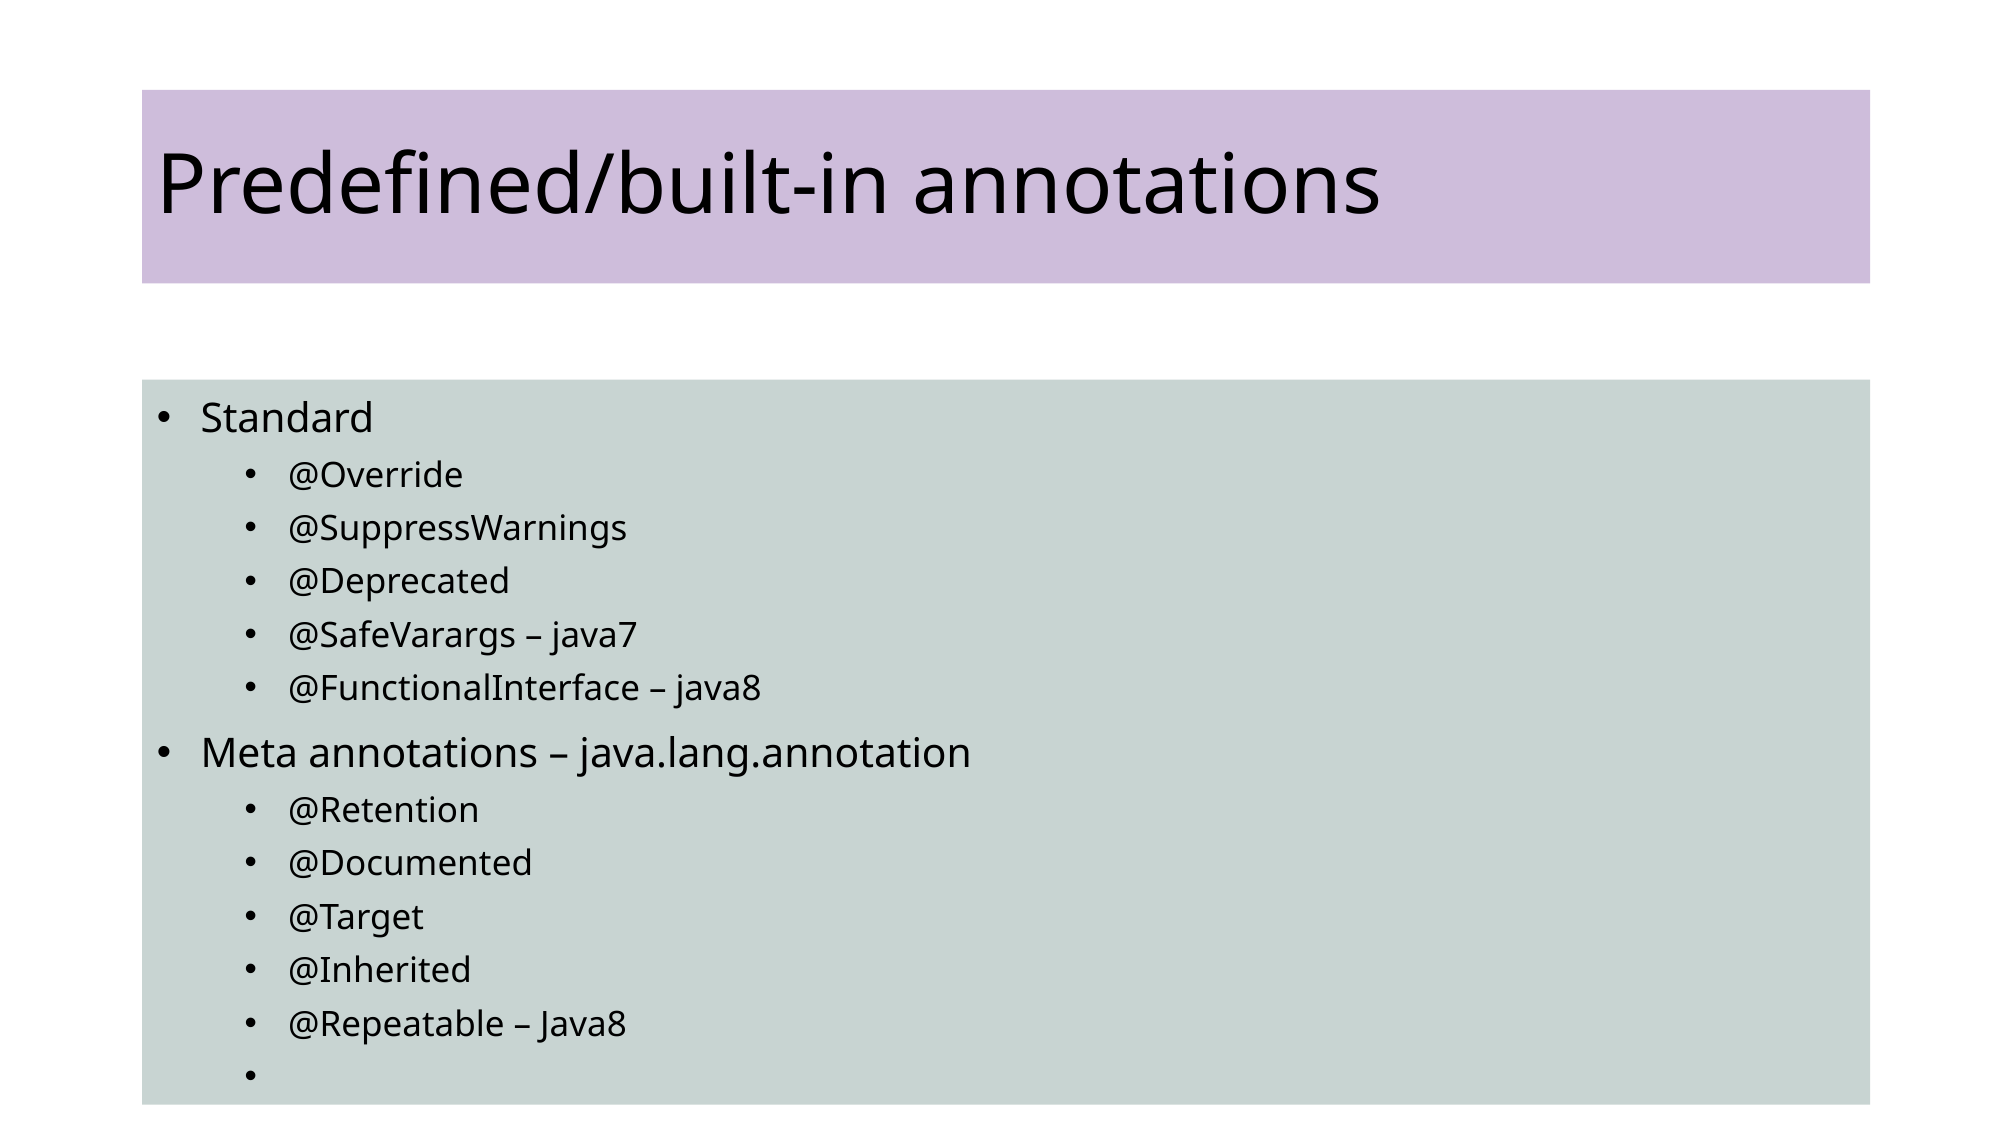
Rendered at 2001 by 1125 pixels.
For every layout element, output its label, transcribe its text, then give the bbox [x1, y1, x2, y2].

text_box Standard @Override @SuppressWarnings @Deprecated @SafeVarargs – java7 @FunctionalInterface – java8 Meta annotations – java.lang.annotation @Retention @Documented @Target @Inherited @Repeatable – Java8 [142, 379, 1871, 1105]
text_box Predefined/built-in annotations [142, 89, 1871, 284]
